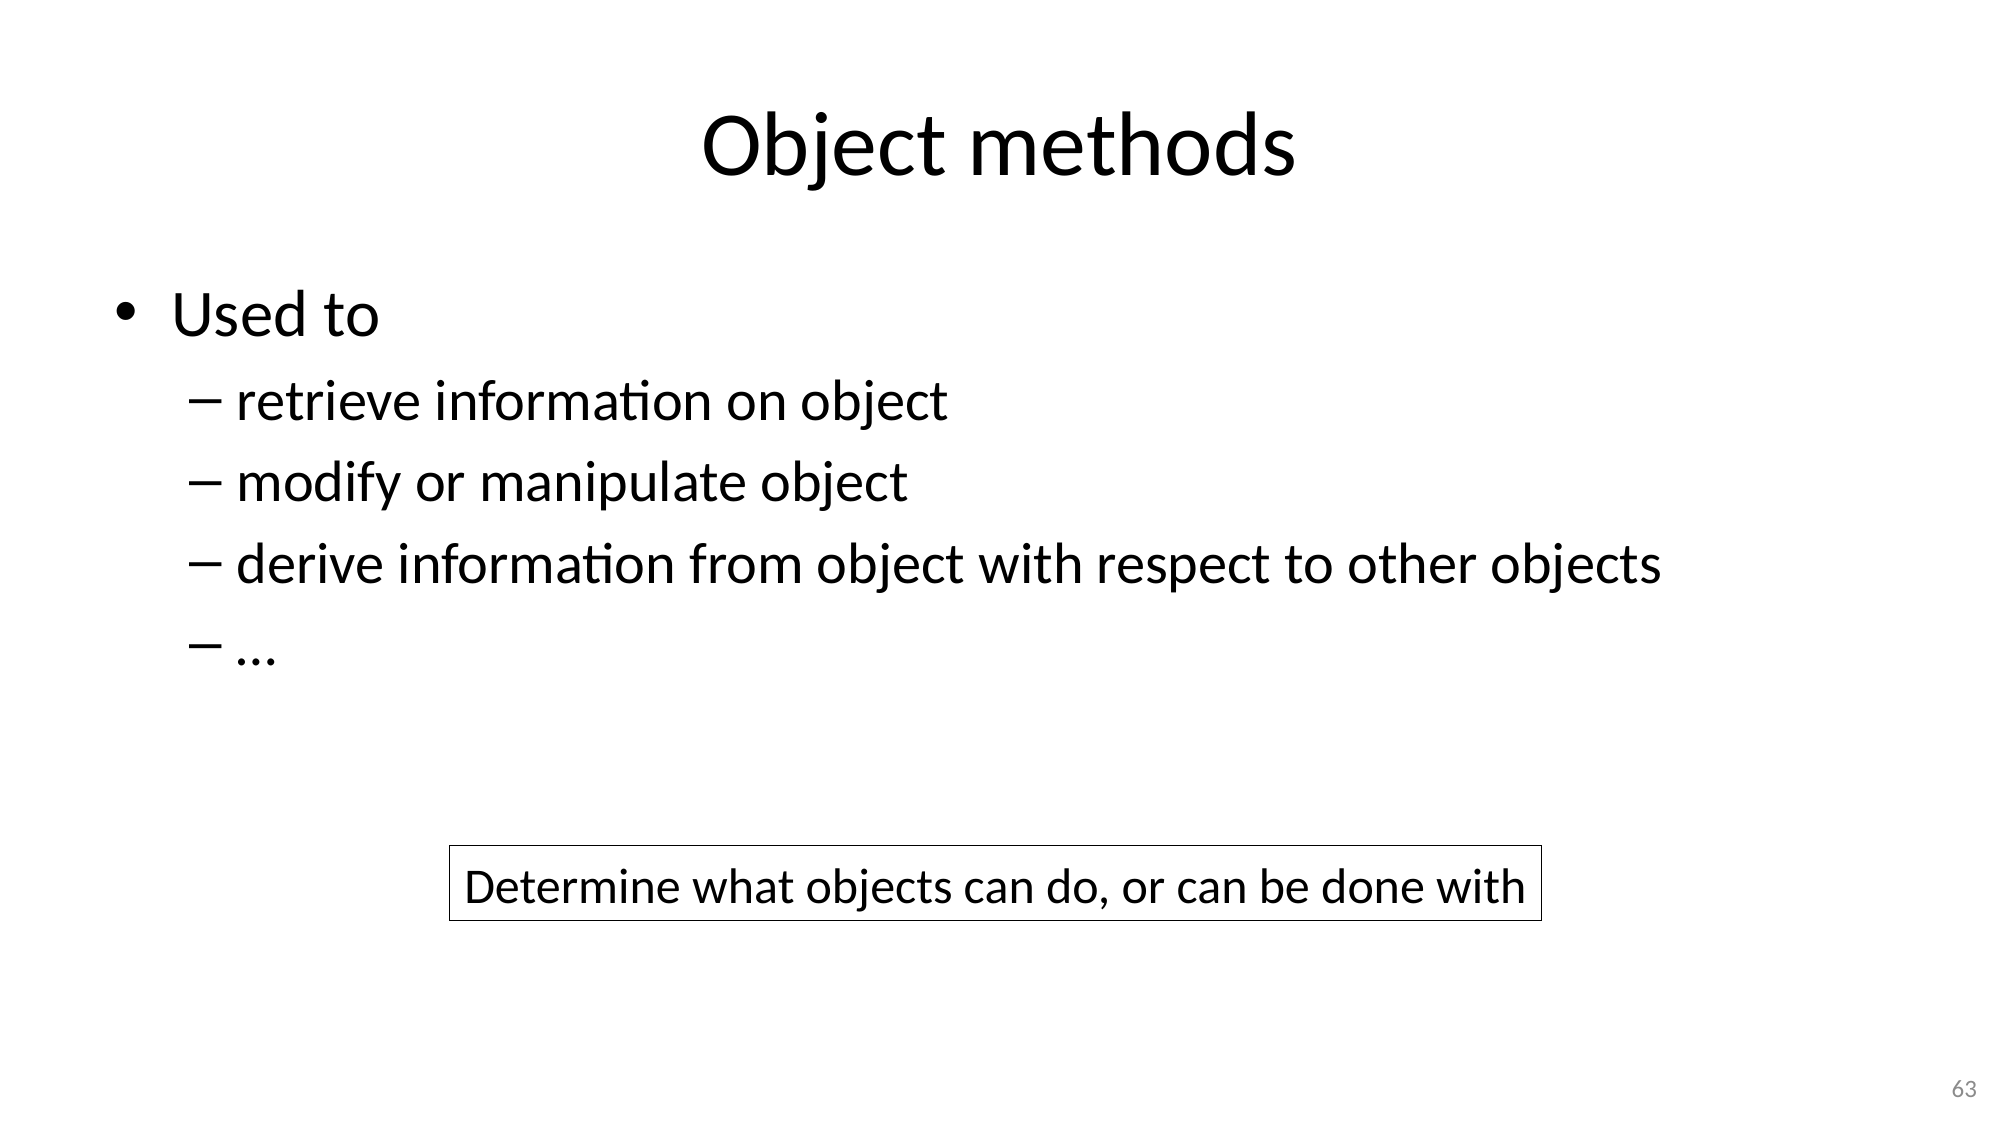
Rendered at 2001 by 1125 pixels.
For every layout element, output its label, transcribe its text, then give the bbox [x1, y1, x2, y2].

text_box Determine what objects can do, or can be done with [449, 845, 1542, 921]
title Object methods [99, 45, 1900, 233]
slide_number 63 [1525, 1057, 1993, 1118]
list Used to retrieve information on object modify or manipulate object derive information from object with respect to other objects … [99, 262, 1900, 1005]
